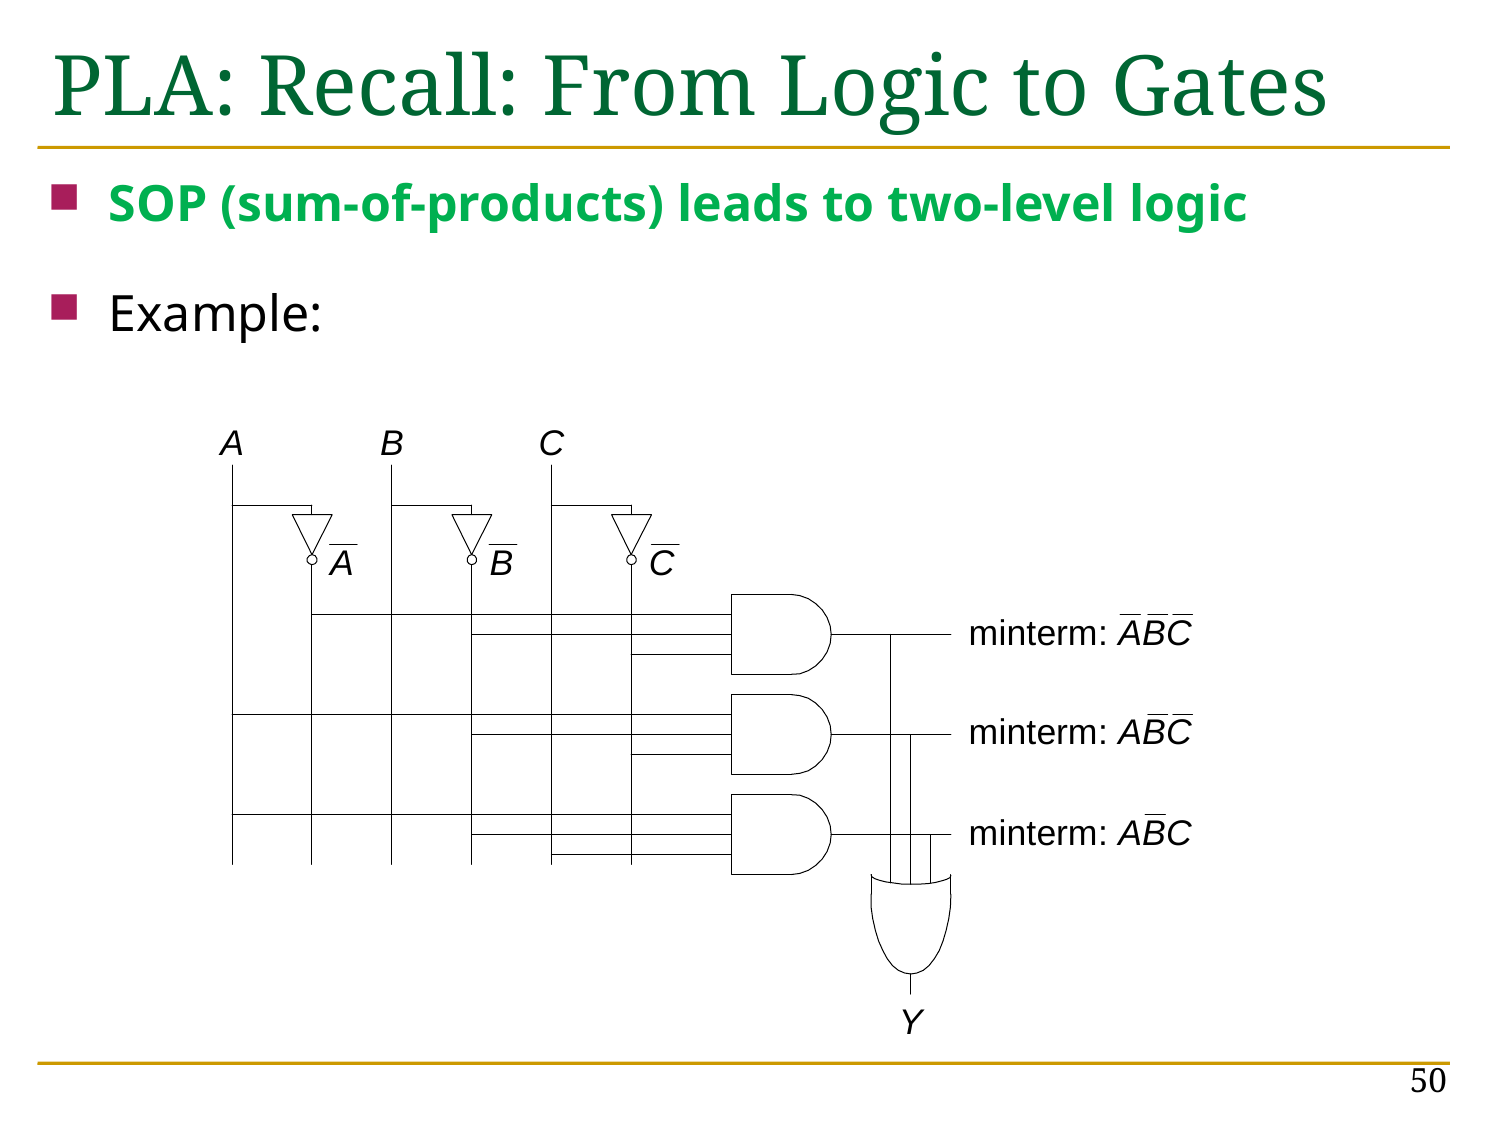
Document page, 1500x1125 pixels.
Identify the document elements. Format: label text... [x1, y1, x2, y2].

title PLA: Recall: From Logic to Gates [37, 24, 1450, 200]
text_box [187, 399, 1249, 1069]
slide_number 50 [1111, 1036, 1462, 1112]
